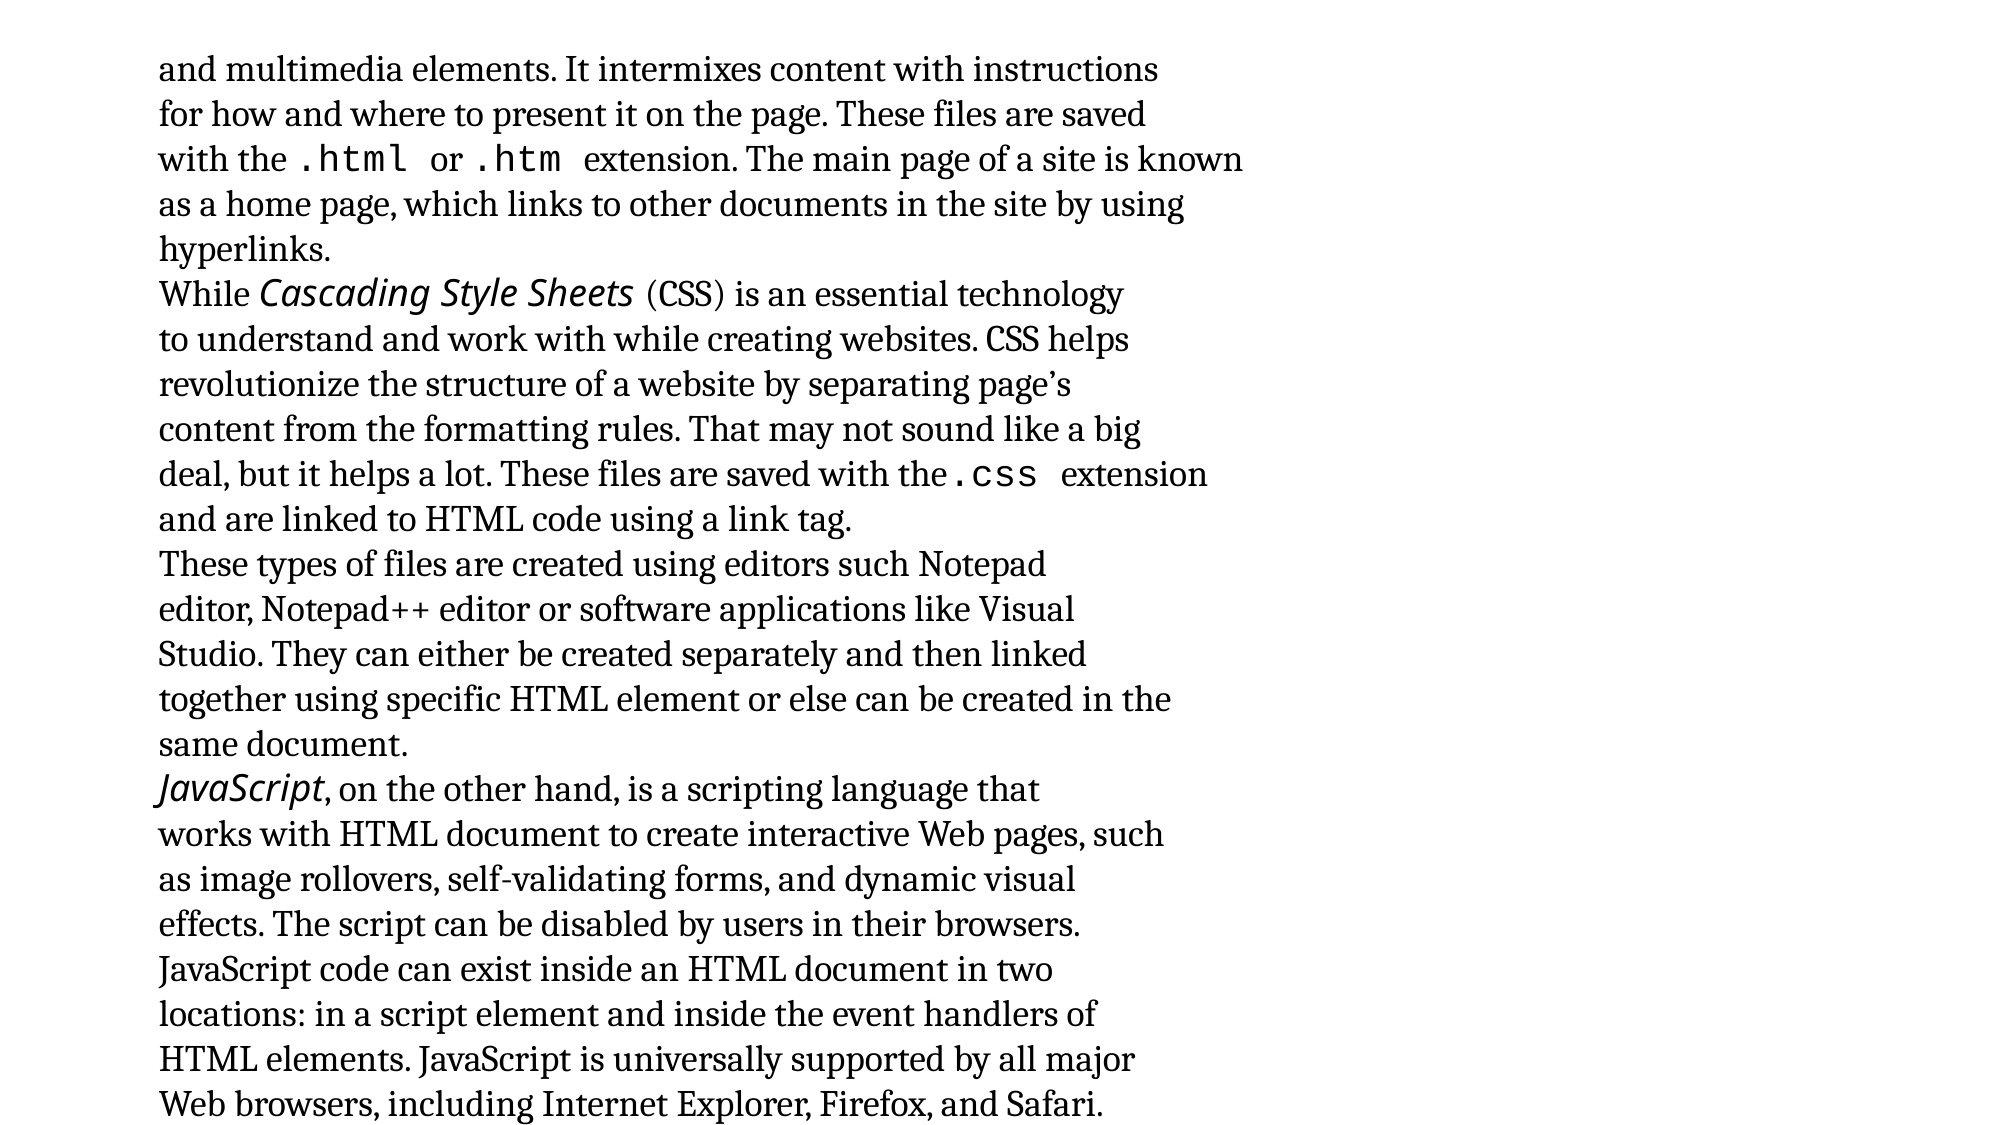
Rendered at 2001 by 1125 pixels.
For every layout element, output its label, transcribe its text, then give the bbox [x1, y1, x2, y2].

text_box and multimedia elements. It intermixes content with instructions for how and where to present it on the page. These files are saved with the .html or .htm extension. The main page of a site is known as a home page, which links to other documents in the site by using hyperlinks.7 While Cascading Style Sheets (CSS) is an essential technology to understand and work with while creating websites. CSS helps revolutionize the structure of a website by separating page’s content from the formatting rules. That may not sound like a big deal, but it helps a lot. These files are saved with the.css extension and are linked to HTML code using a link tag. These types of files are created using editors such Notepad editor, Notepad++ editor or software applications like Visual Studio. They can either be created separately and then linked together using specific HTML element or else can be created in the same document. JavaScript, on the other hand, is a scripting language that works with HTML document to create interactive Web pages, such as image rollovers, self-validating forms, and dynamic visual effects. The script can be disabled by users in their browsers. JavaScript code can exist inside an HTML document in two locations: in a script element and inside the event handlers of HTML elements. JavaScript is universally supported by all major Web browsers, including Internet Explorer, Firefox, and Safari. [144, 36, 1500, 1125]
